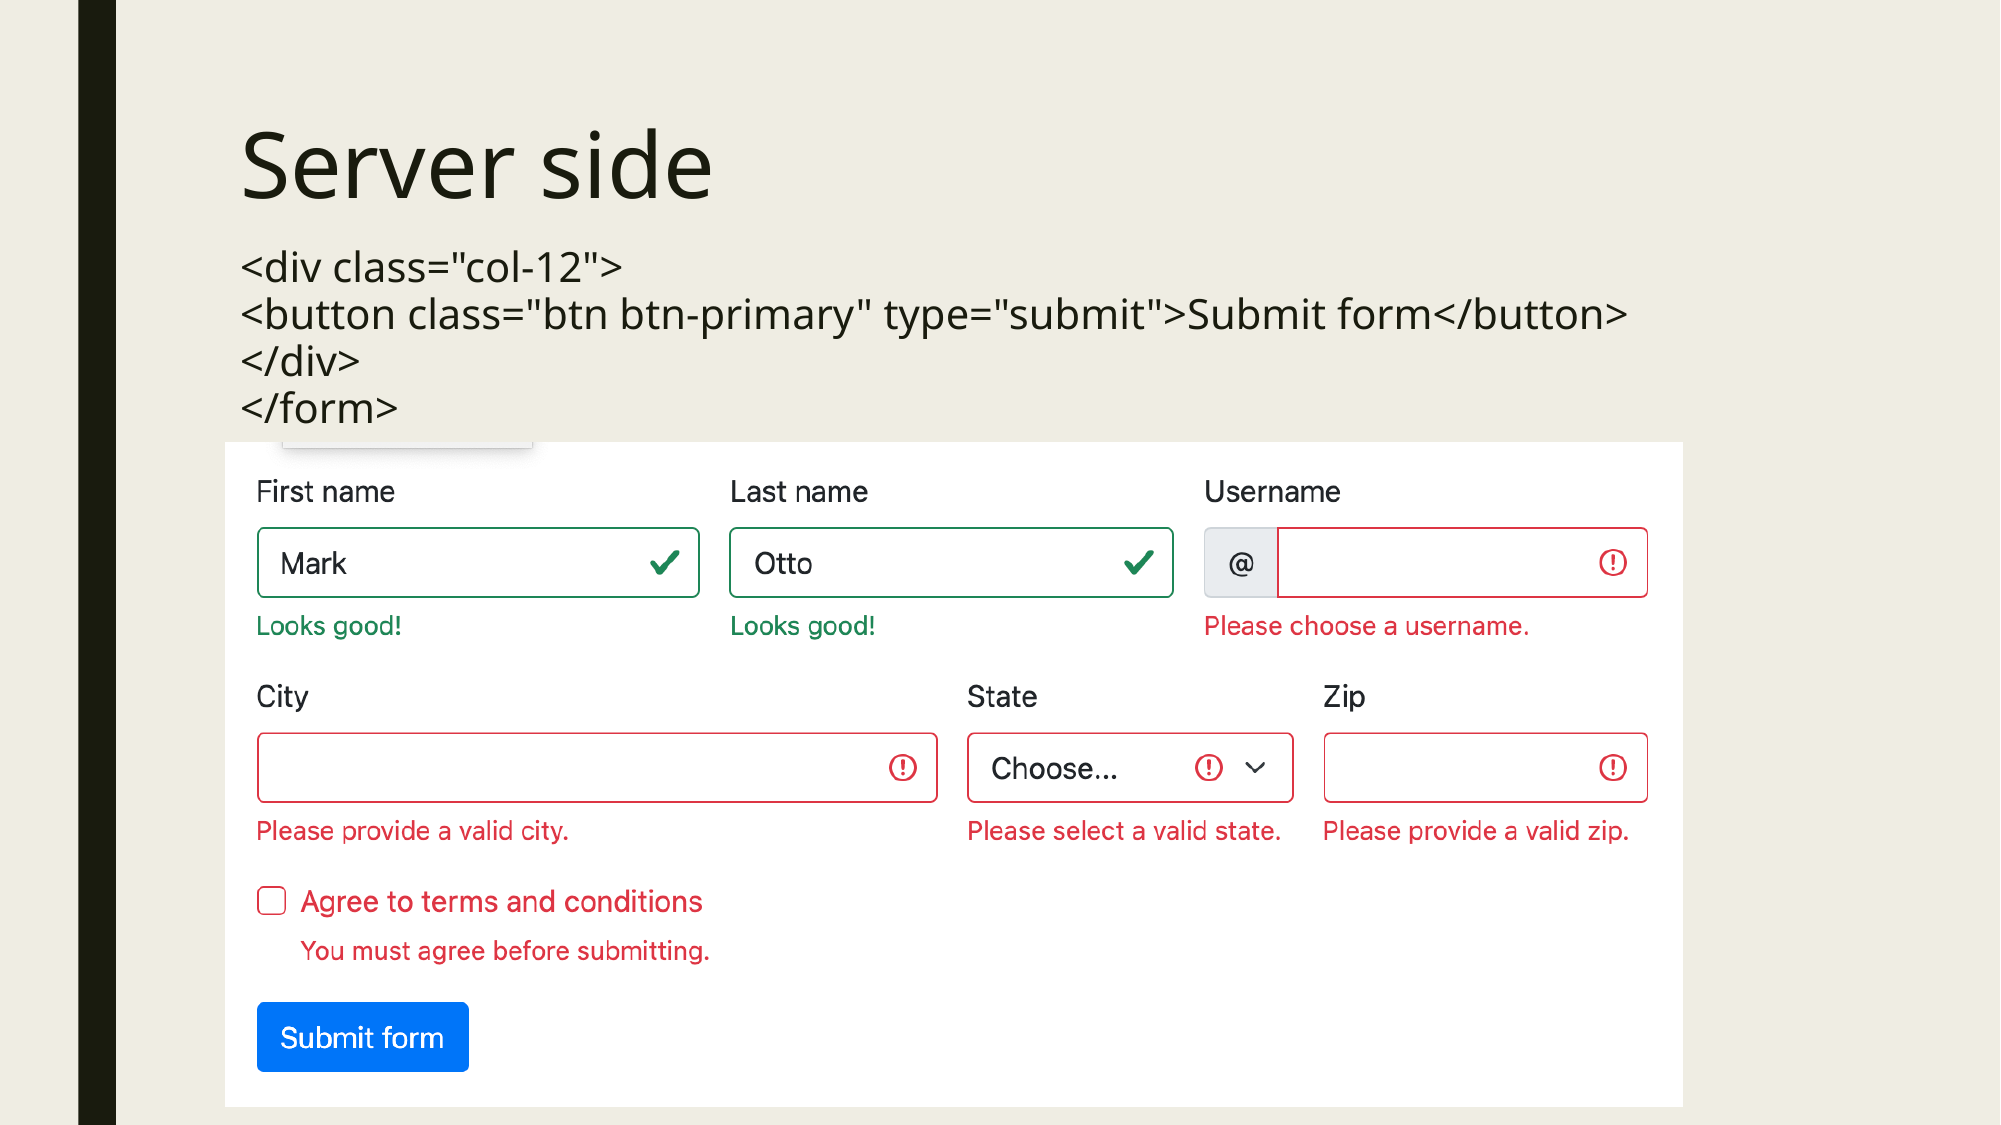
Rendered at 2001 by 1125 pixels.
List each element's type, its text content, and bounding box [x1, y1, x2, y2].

title Server side [225, 112, 1800, 237]
picture [224, 442, 1683, 1107]
list <div class="col-12"> <button class="btn btn-primary" type="submit">Submit form</button> </div> </form> [225, 237, 1800, 1125]
